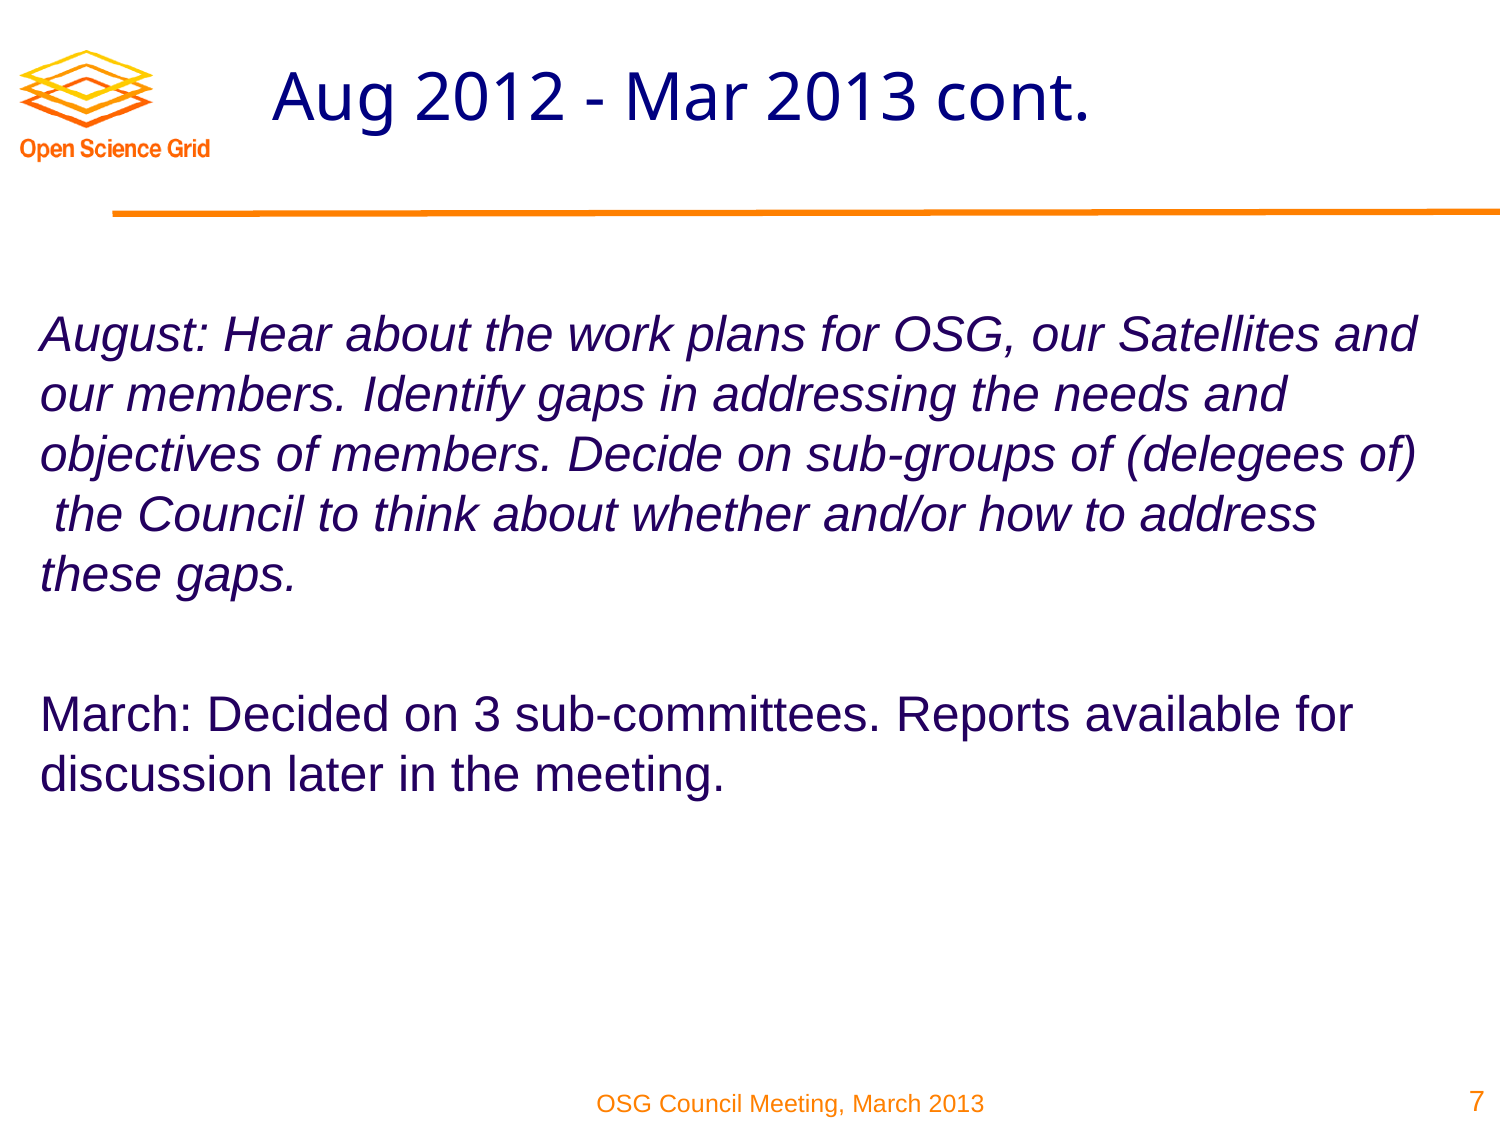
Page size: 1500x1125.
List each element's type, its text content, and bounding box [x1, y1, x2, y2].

picture [0, 27, 112, 179]
slide_number 7 [1430, 1049, 1500, 1125]
title Aug 2012 - Mar 2013 cont. [112, 0, 1253, 188]
list August: Hear about the work plans for OSG, our Satellites and our members. Identify gaps in addressing the needs and objectives of members. Decide on sub-groups of (delegees of) the Council to think about whether and/or how to address these gaps. March: Decided on 3 sub-committees. Reports available for discussion later in the meeting. [24, 293, 1442, 888]
